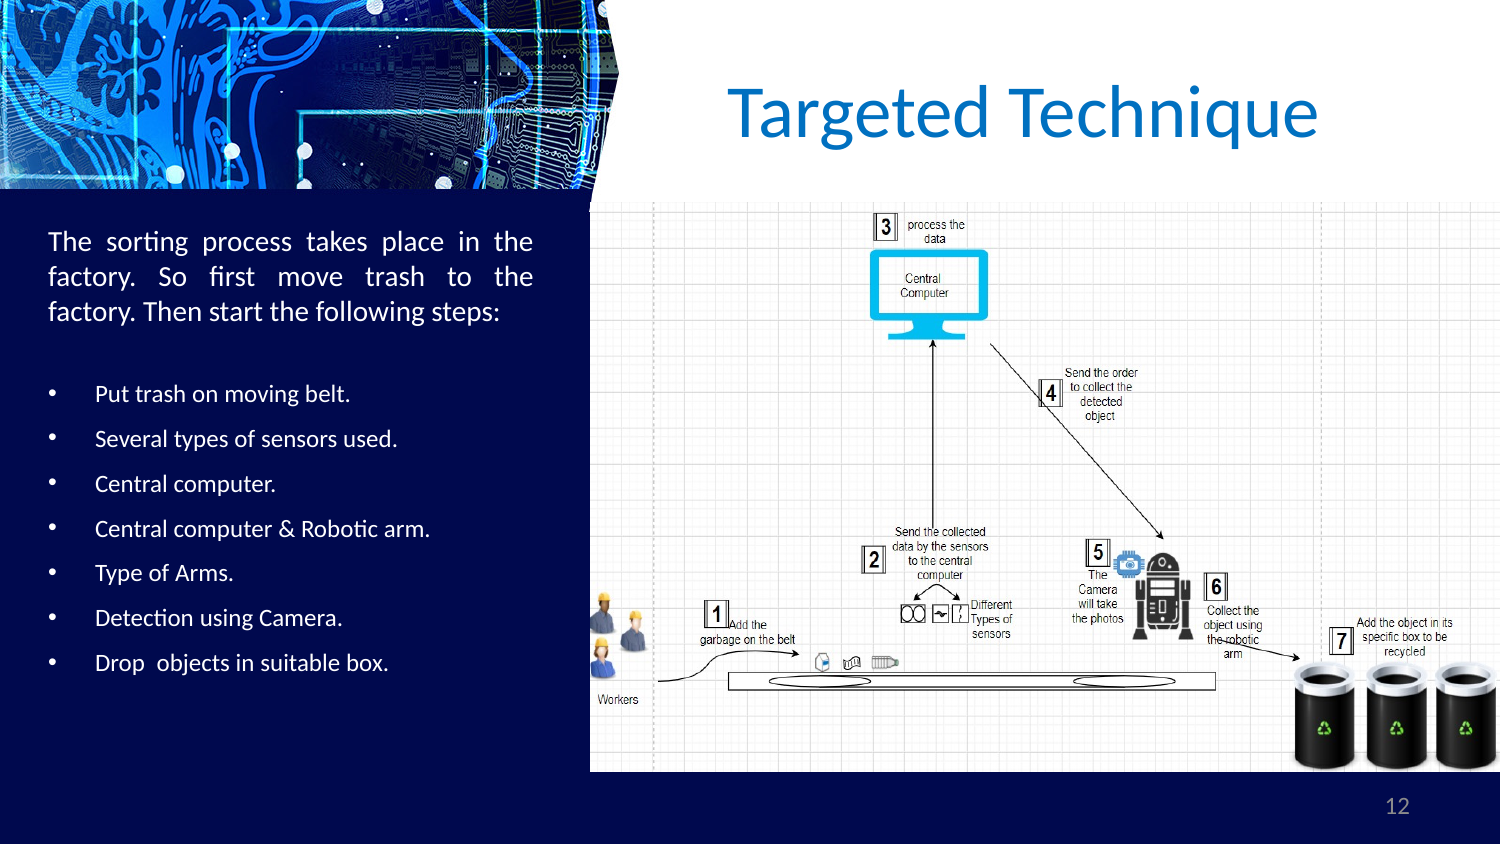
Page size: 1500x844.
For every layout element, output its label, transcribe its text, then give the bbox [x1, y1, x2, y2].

text_box The sorting process takes place in the factory. So first move trash to the factory. Then start the following steps: Put trash on moving belt. Several types of sensors used. Central computer. Central computer & Robotic arm. Type of Arms. Detection using Camera. Drop objects in suitable box. [33, 215, 549, 684]
picture [0, 0, 1500, 844]
slide_number 12 [1074, 782, 1425, 827]
title Targeted Technique [616, 0, 1433, 200]
